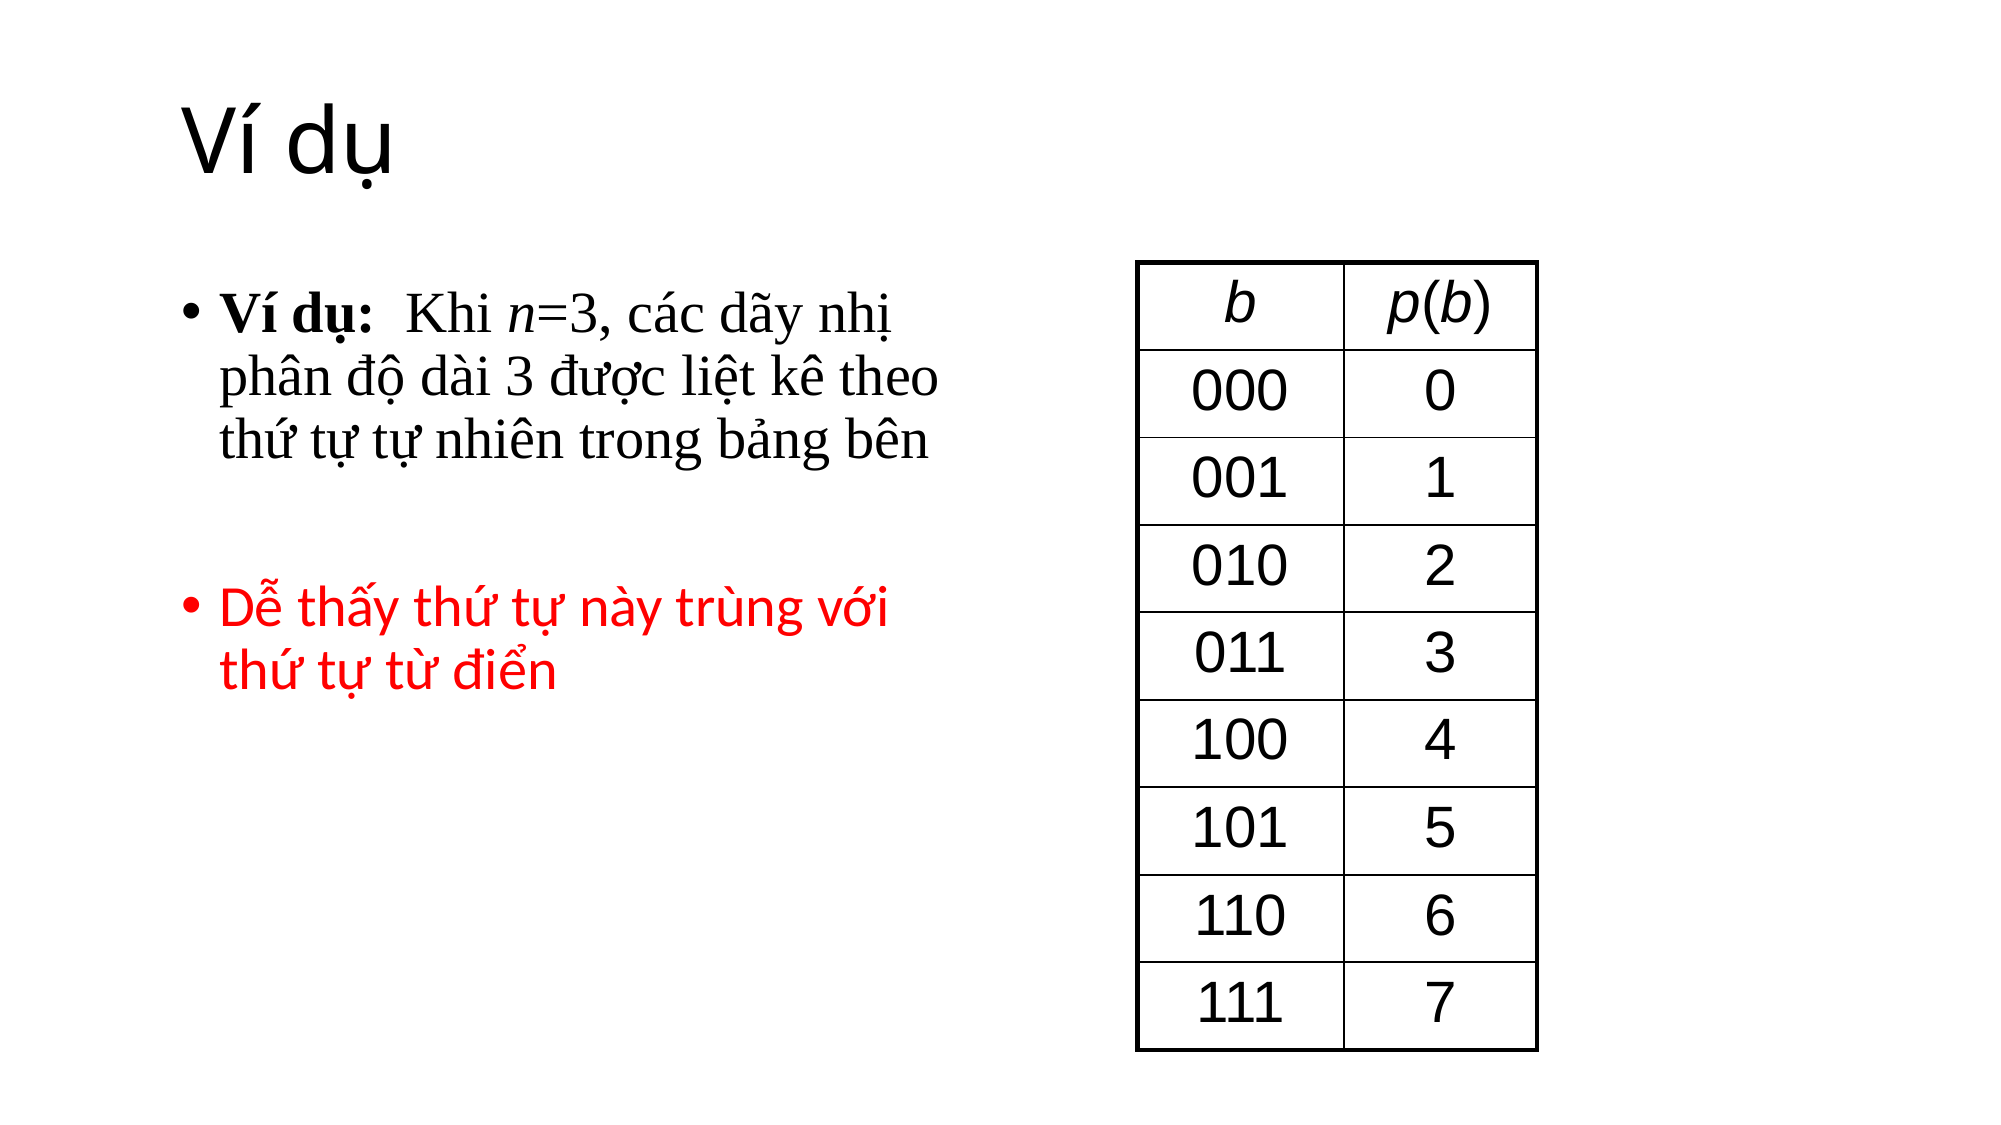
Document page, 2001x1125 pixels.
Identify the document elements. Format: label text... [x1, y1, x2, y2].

table_cell 001 [1140, 438, 1343, 524]
list Ví dụ: Khi n=3, các dãy nhị phân độ dài 3 được liệt kê theo thứ tự tự nhiên trong bảng bên Dễ thấy thứ tự này trùng với thứ tự từ điển [166, 275, 992, 1013]
table_header p(b) [1345, 265, 1535, 349]
table_cell 010 [1140, 526, 1343, 611]
table_cell 111 [1140, 963, 1343, 1048]
table_cell 1 [1345, 438, 1535, 524]
table_cell 4 [1345, 701, 1535, 786]
table_cell 3 [1345, 613, 1535, 699]
table_cell 2 [1345, 526, 1535, 611]
table_cell 000 [1140, 351, 1343, 437]
table_cell 6 [1345, 876, 1535, 961]
table_cell 101 [1140, 788, 1343, 874]
table_cell 011 [1140, 613, 1343, 699]
table_cell 5 [1345, 788, 1535, 874]
table_cell 100 [1140, 701, 1343, 786]
title Ví dụ [166, 62, 1850, 225]
table_header b [1140, 265, 1343, 349]
table_cell 7 [1345, 963, 1535, 1048]
table_cell 0 [1345, 351, 1535, 437]
table_cell 110 [1140, 876, 1343, 961]
